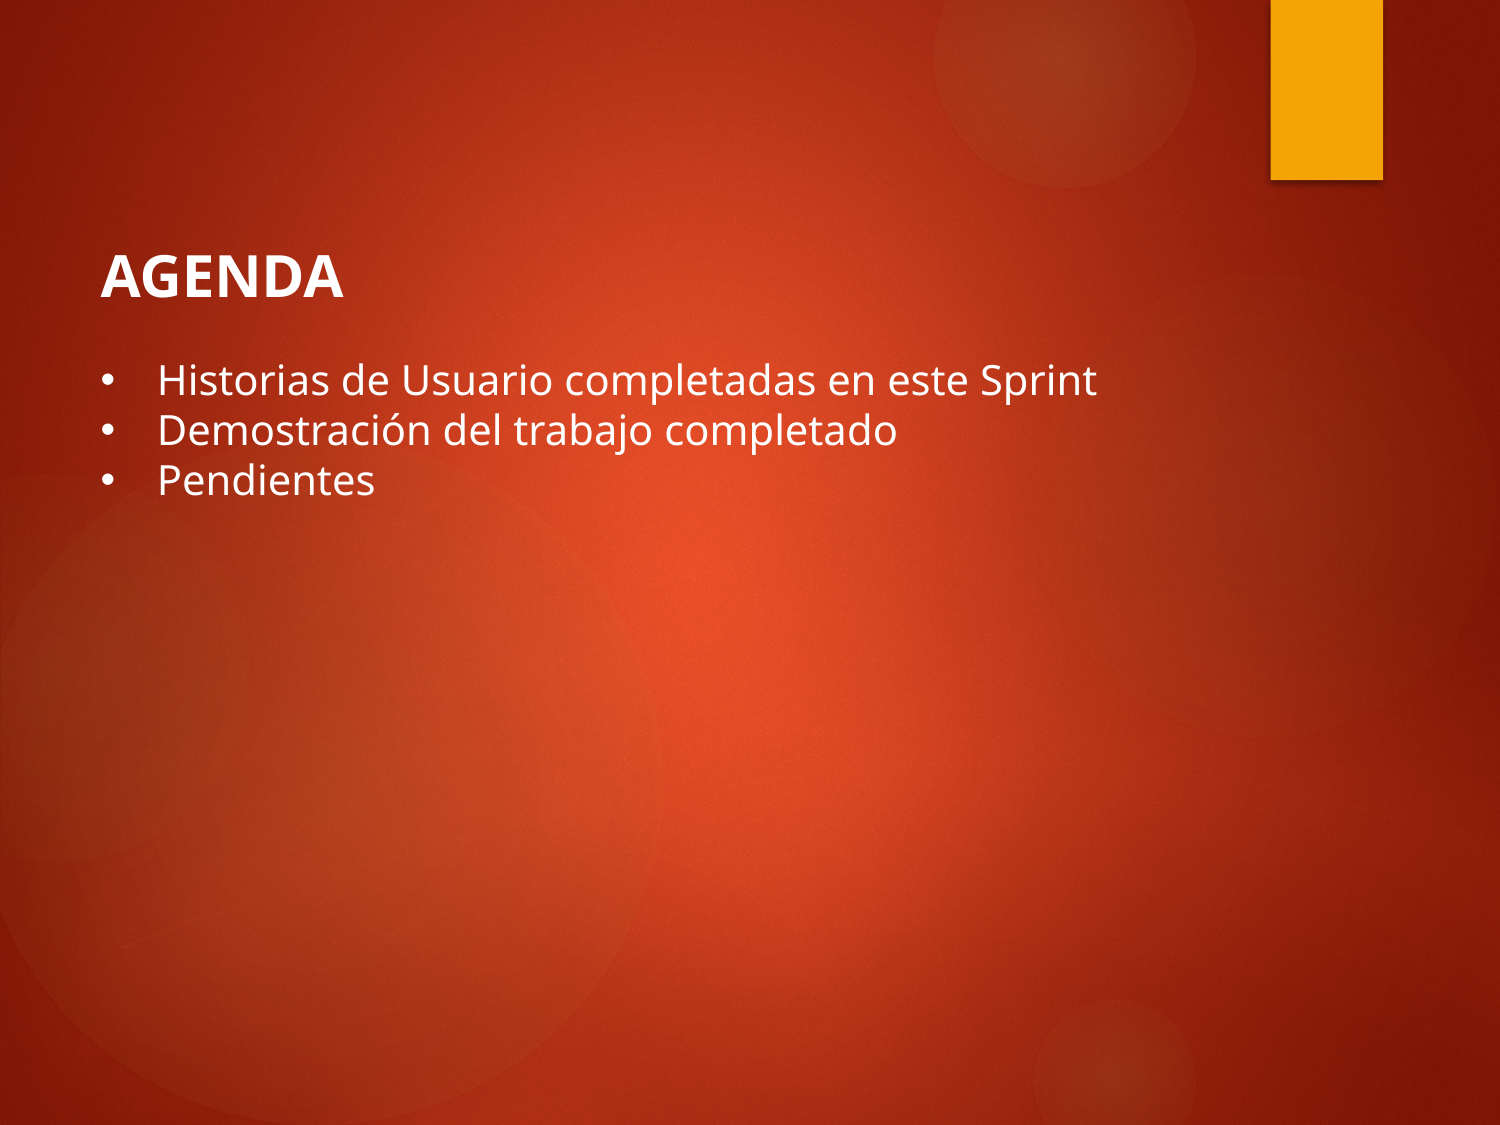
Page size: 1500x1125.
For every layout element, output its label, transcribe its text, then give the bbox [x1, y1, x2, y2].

text_box AGENDA Historias de Usuario completadas en este Sprint Demostración del trabajo completado Pendientes [85, 231, 1113, 512]
